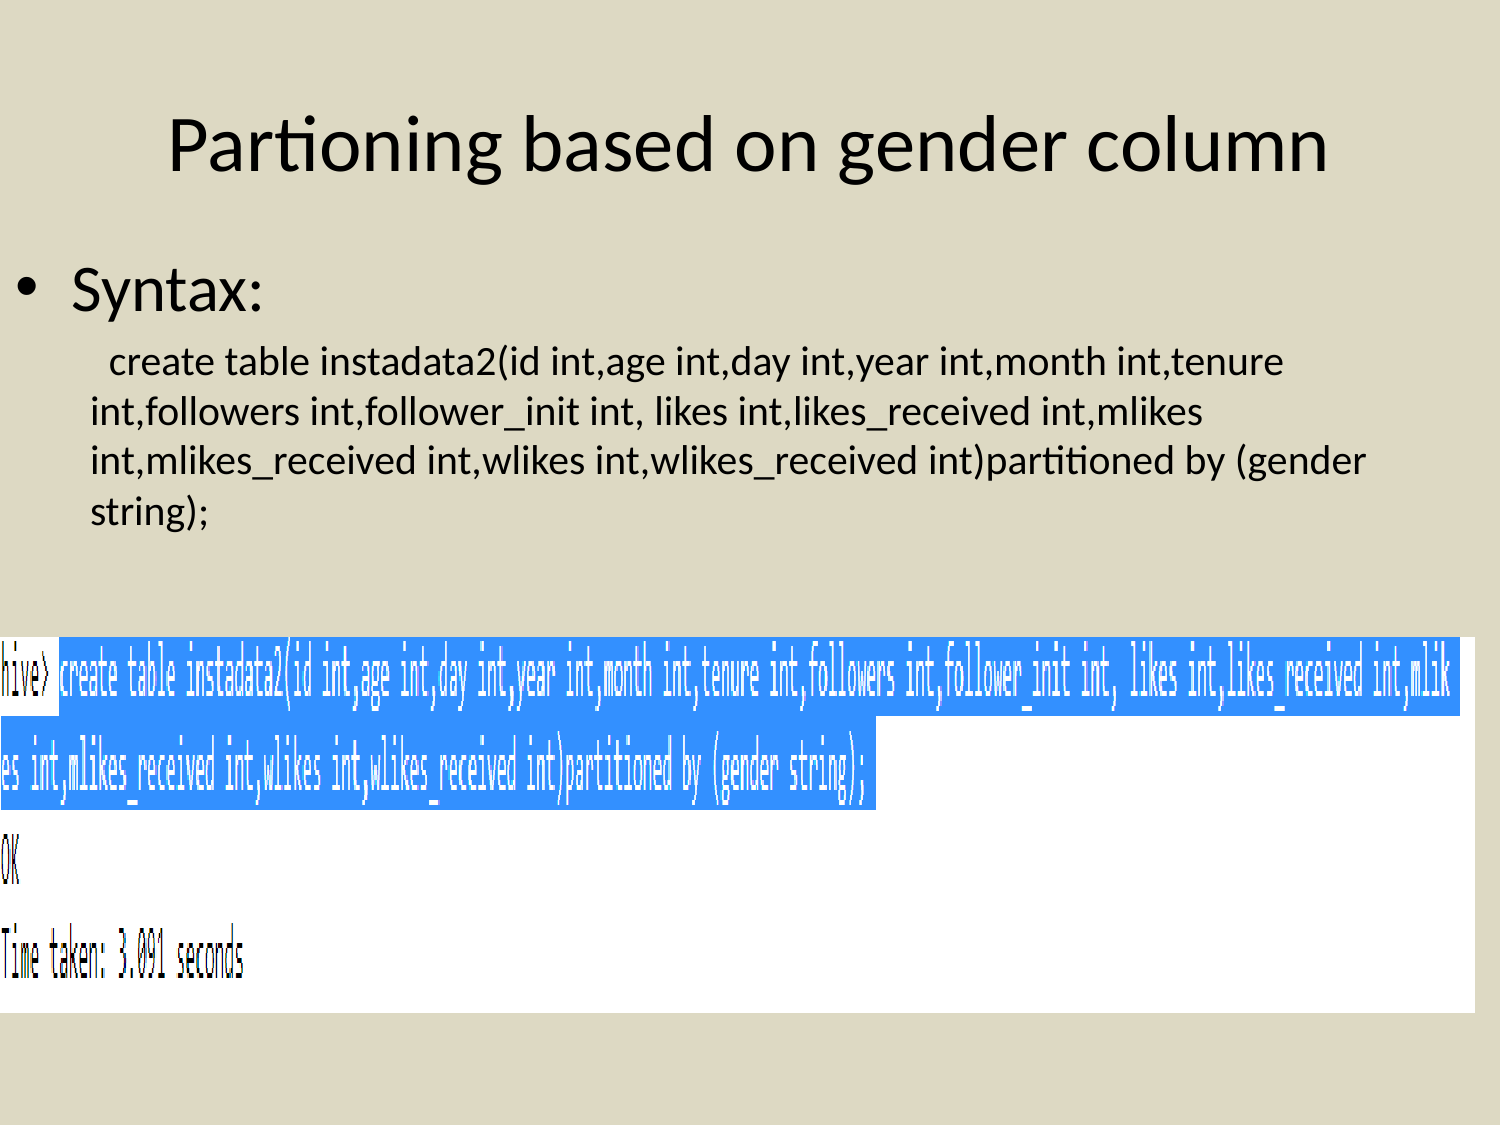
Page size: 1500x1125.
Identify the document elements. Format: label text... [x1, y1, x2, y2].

list Syntax: create table instadata2(id int,age int,day int,year int,month int,tenure int,followers int,follower_init int, likes int,likes_received int,mlikes int,mlikes_received int,wlikes int,wlikes_received int)partitioned by (gender string); [0, 237, 1475, 636]
title Partioning based on gender column [75, 45, 1425, 233]
picture [0, 637, 1476, 1013]
